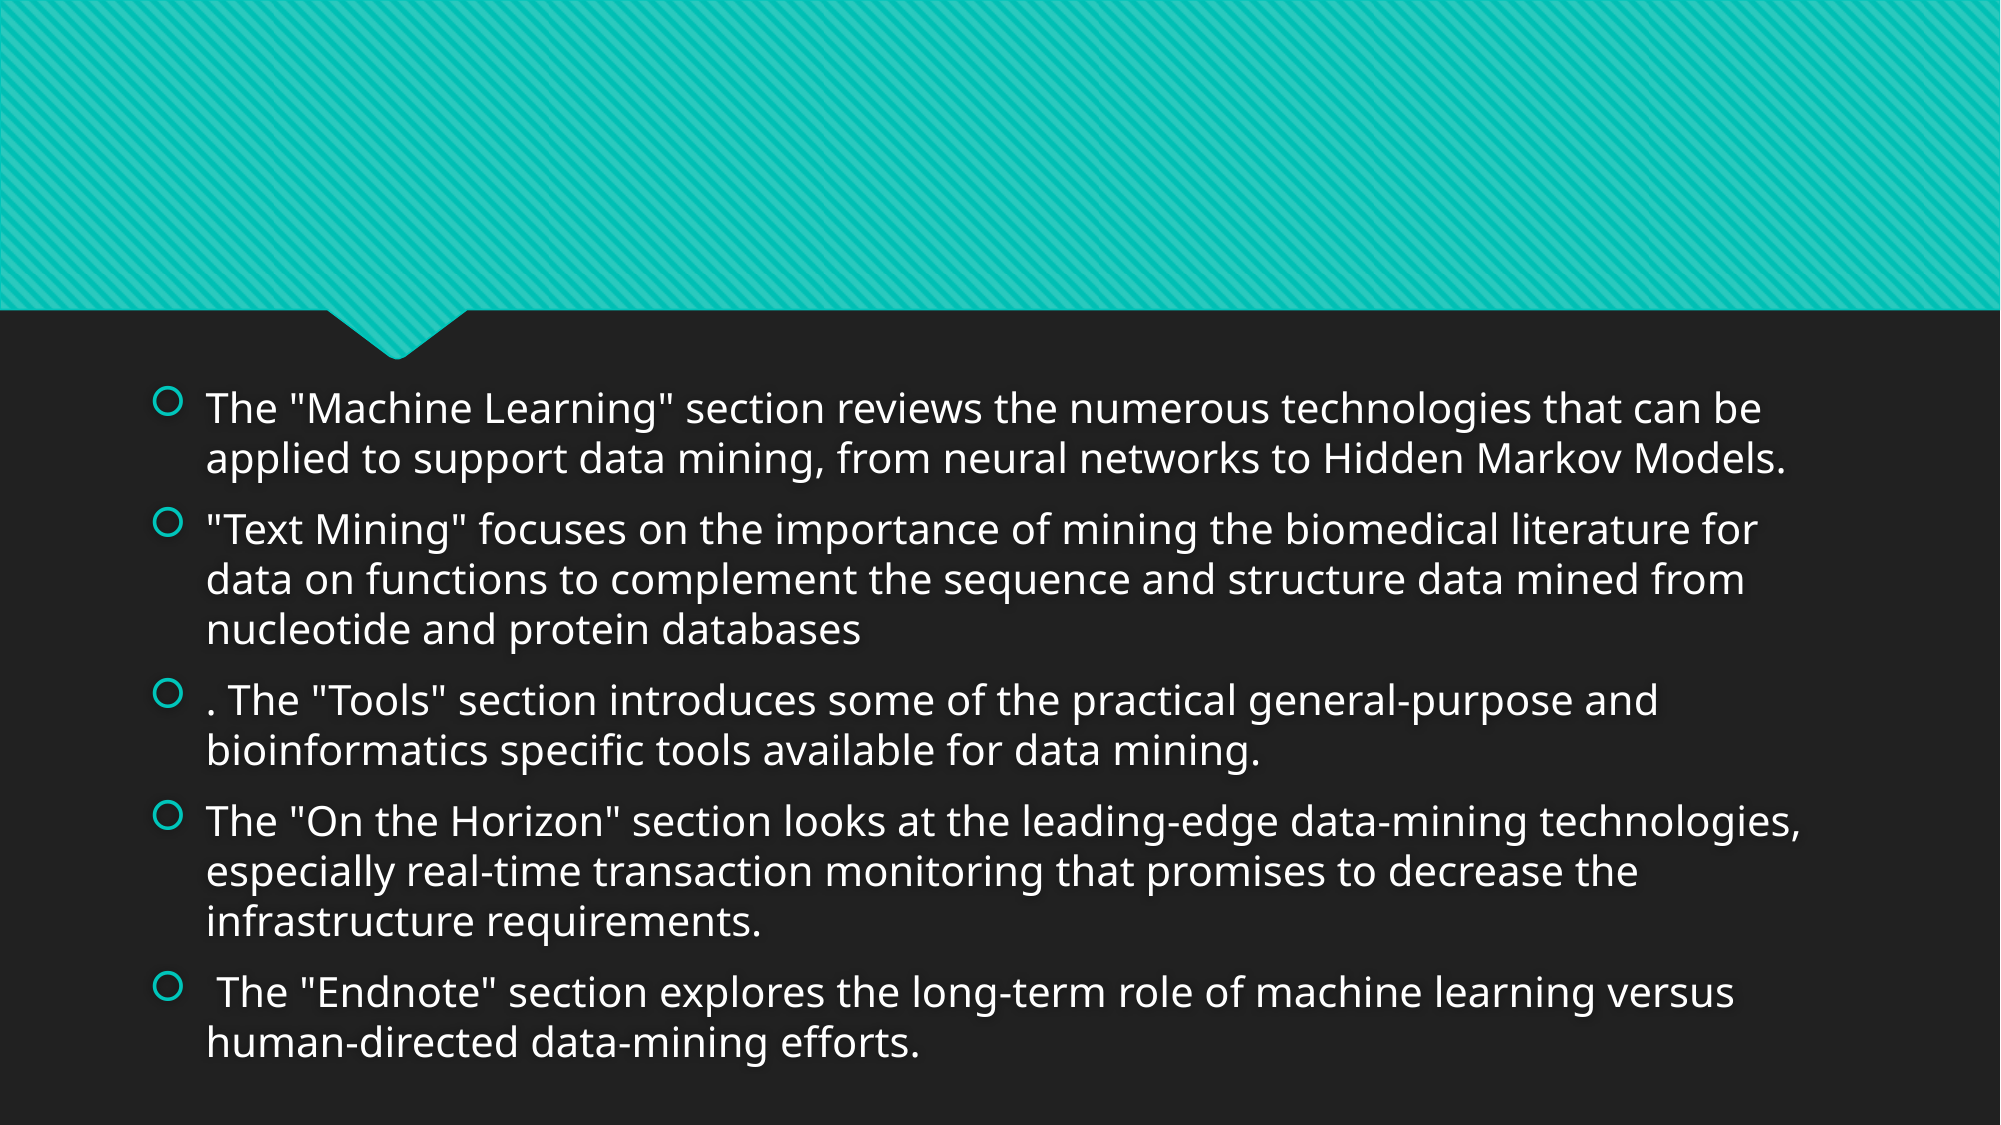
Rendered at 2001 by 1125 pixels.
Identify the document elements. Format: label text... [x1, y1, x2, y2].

list The "Machine Learning" section reviews the numerous technologies that can be applied to support data mining, from neural networks to Hidden Markov Models. "Text Mining" focuses on the importance of mining the biomedical literature for data on functions to complement the sequence and structure data mined from nucleotide and protein databases . The "Tools" section introduces some of the practical general-purpose and bioinformatics specific tools available for data mining. The "On the Horizon" section looks at the leading-edge data-mining technologies, especially real-time transaction monitoring that promises to decrease the infrastructure requirements. The "Endnote" section explores the long-term role of machine learning versus human-directed data-mining efforts. [134, 364, 1866, 1125]
